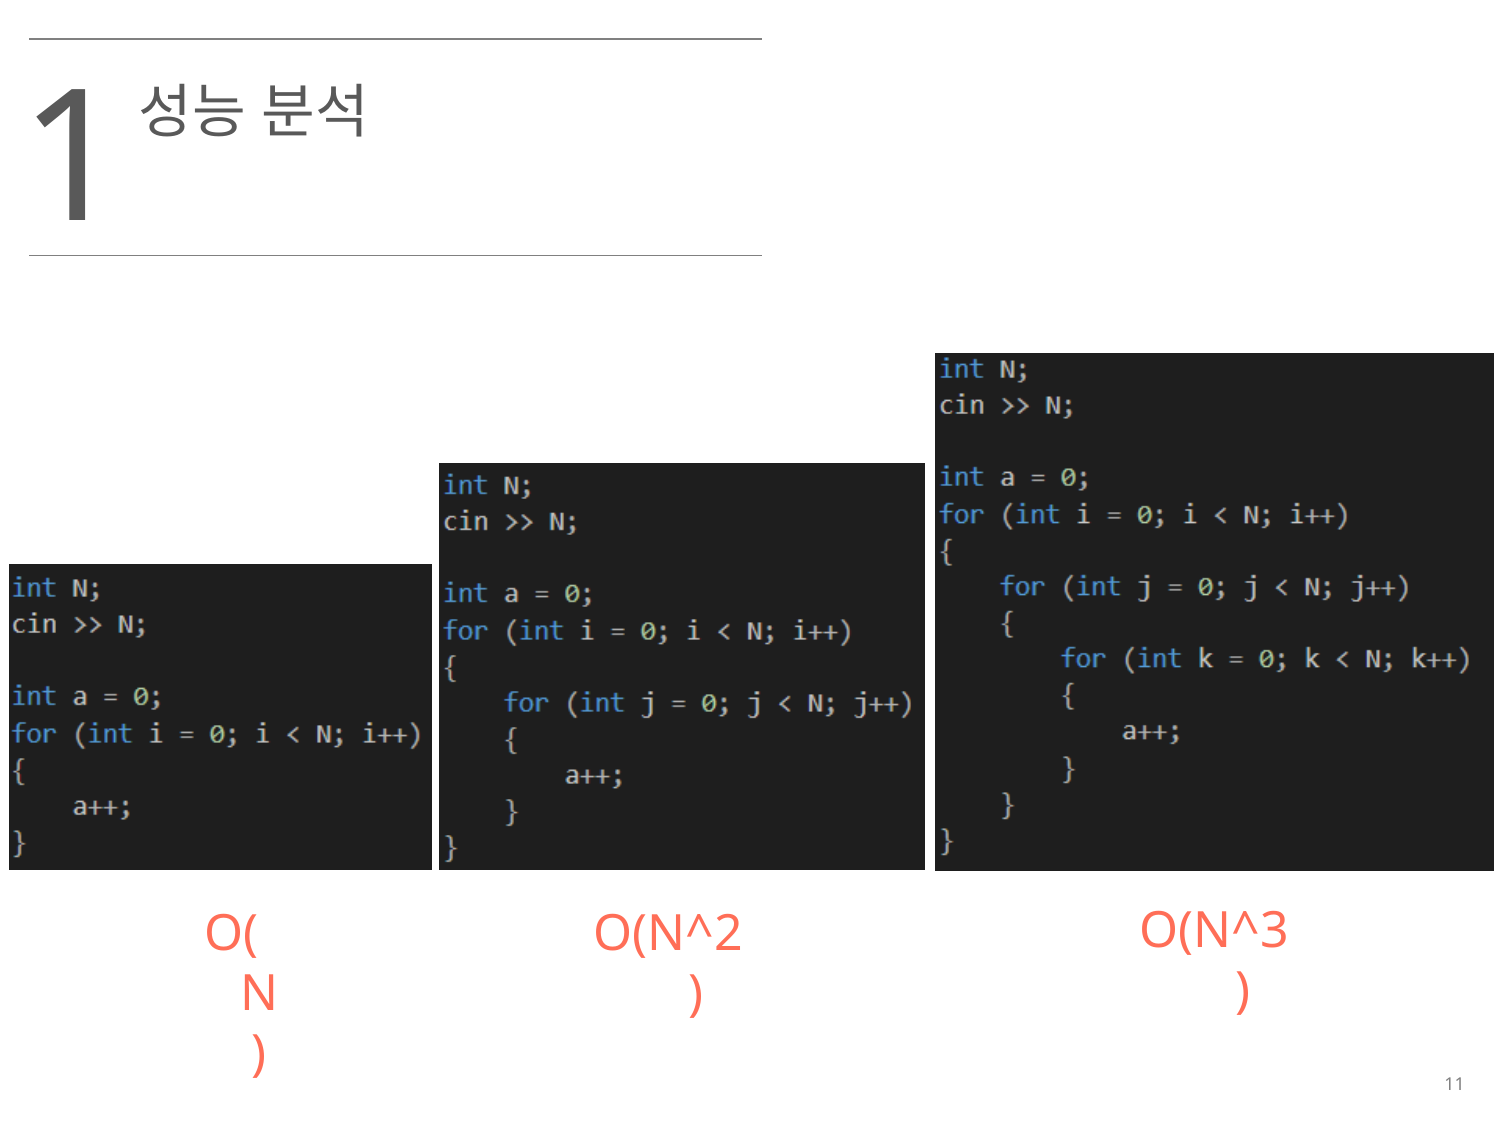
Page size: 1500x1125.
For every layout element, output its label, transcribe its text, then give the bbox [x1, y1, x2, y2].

picture [9, 564, 432, 870]
text_box 성능 분석 [124, 66, 384, 152]
text_box O(N^2) [574, 893, 762, 1028]
text_box 1 [5, 29, 124, 265]
picture [438, 463, 926, 870]
text_box O(N^3) [1120, 890, 1308, 1026]
text_box O(N) [171, 893, 291, 1088]
picture [935, 352, 1494, 871]
